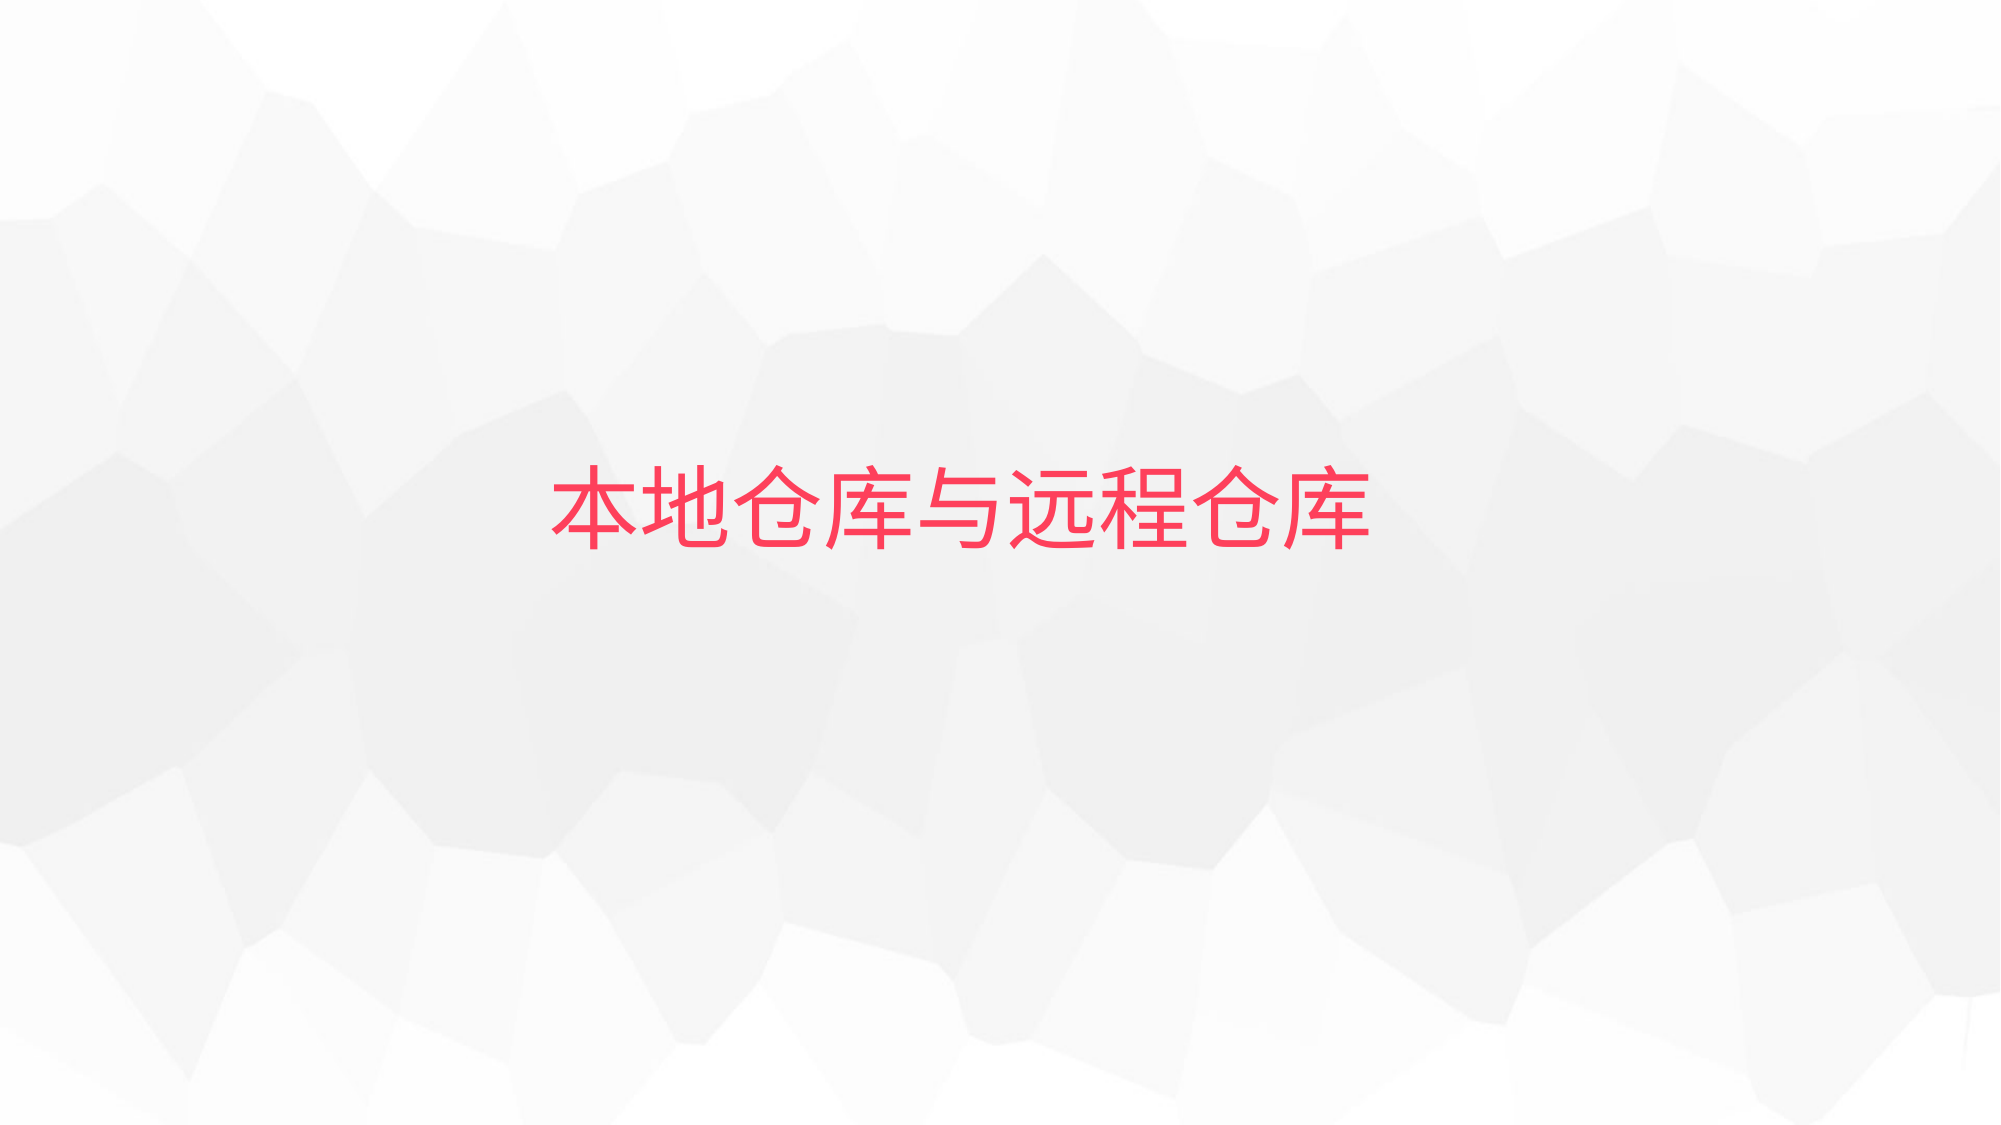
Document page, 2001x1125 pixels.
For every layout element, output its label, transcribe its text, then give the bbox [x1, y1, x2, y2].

text_box 本地仓库与远程仓库 [533, 443, 1389, 569]
picture [0, 0, 2001, 1125]
